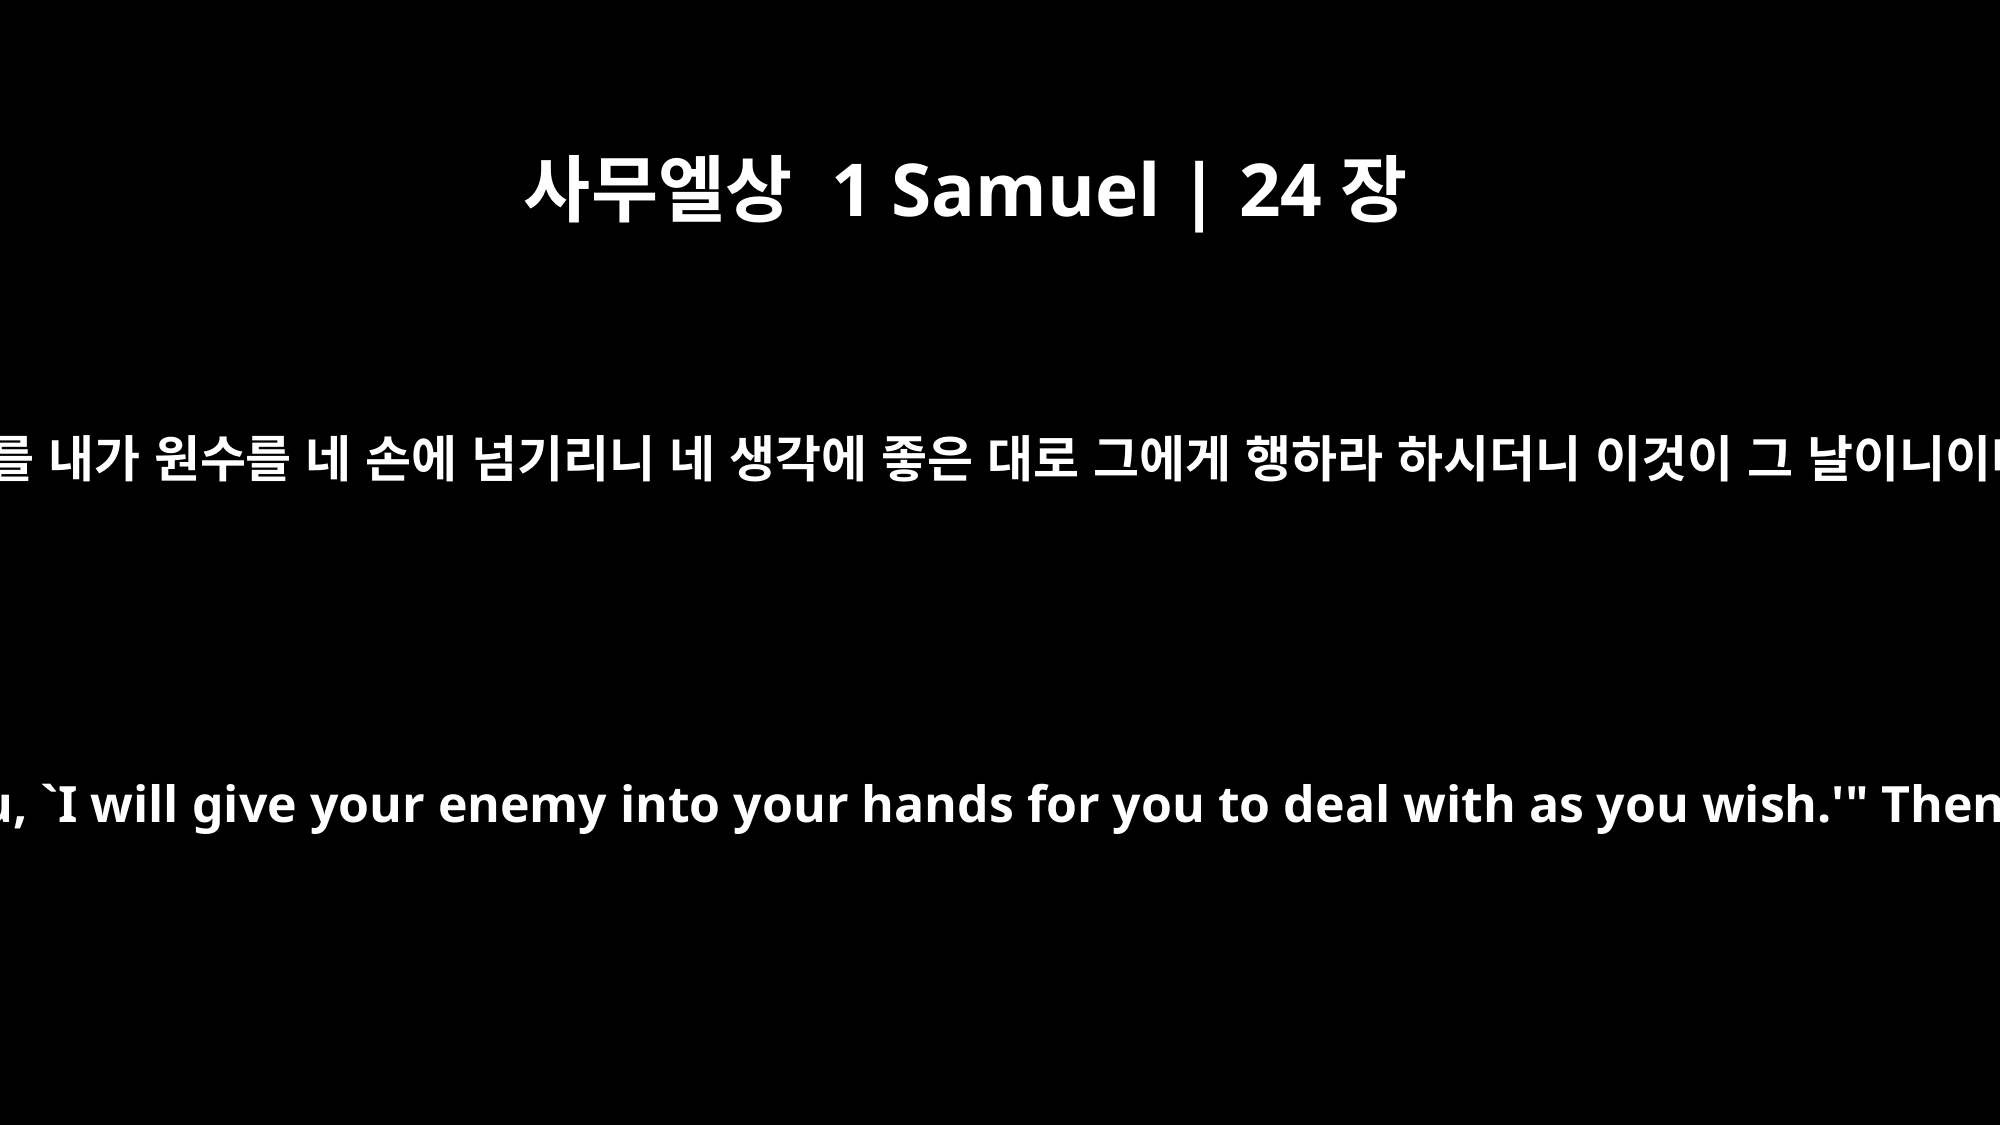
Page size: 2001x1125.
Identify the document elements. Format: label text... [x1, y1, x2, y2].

text_box 4 다윗의 사람들이 이르되 보소서 여호와께서 당신에게 이르시기를 내가 원수를 네 손에 넘기리니 네 생각에 좋은 대로 그에게 행하라 하시더니 이것이 그 날이니이다 하니 다윗이 일어나서 사울의 겉옷 자락을 가만히 베니라 [0, 359, 2000, 495]
text_box 사무엘상 1 Samuel | 24장 [509, 136, 1423, 239]
text_box The men said, "This is the day the LORD spoke of when he said to you, `I will give your enemy into your hands for you to deal with as you wish.'" Then David crept up unnoticed and cut off a corner of Saul's robe. [0, 764, 2000, 840]
